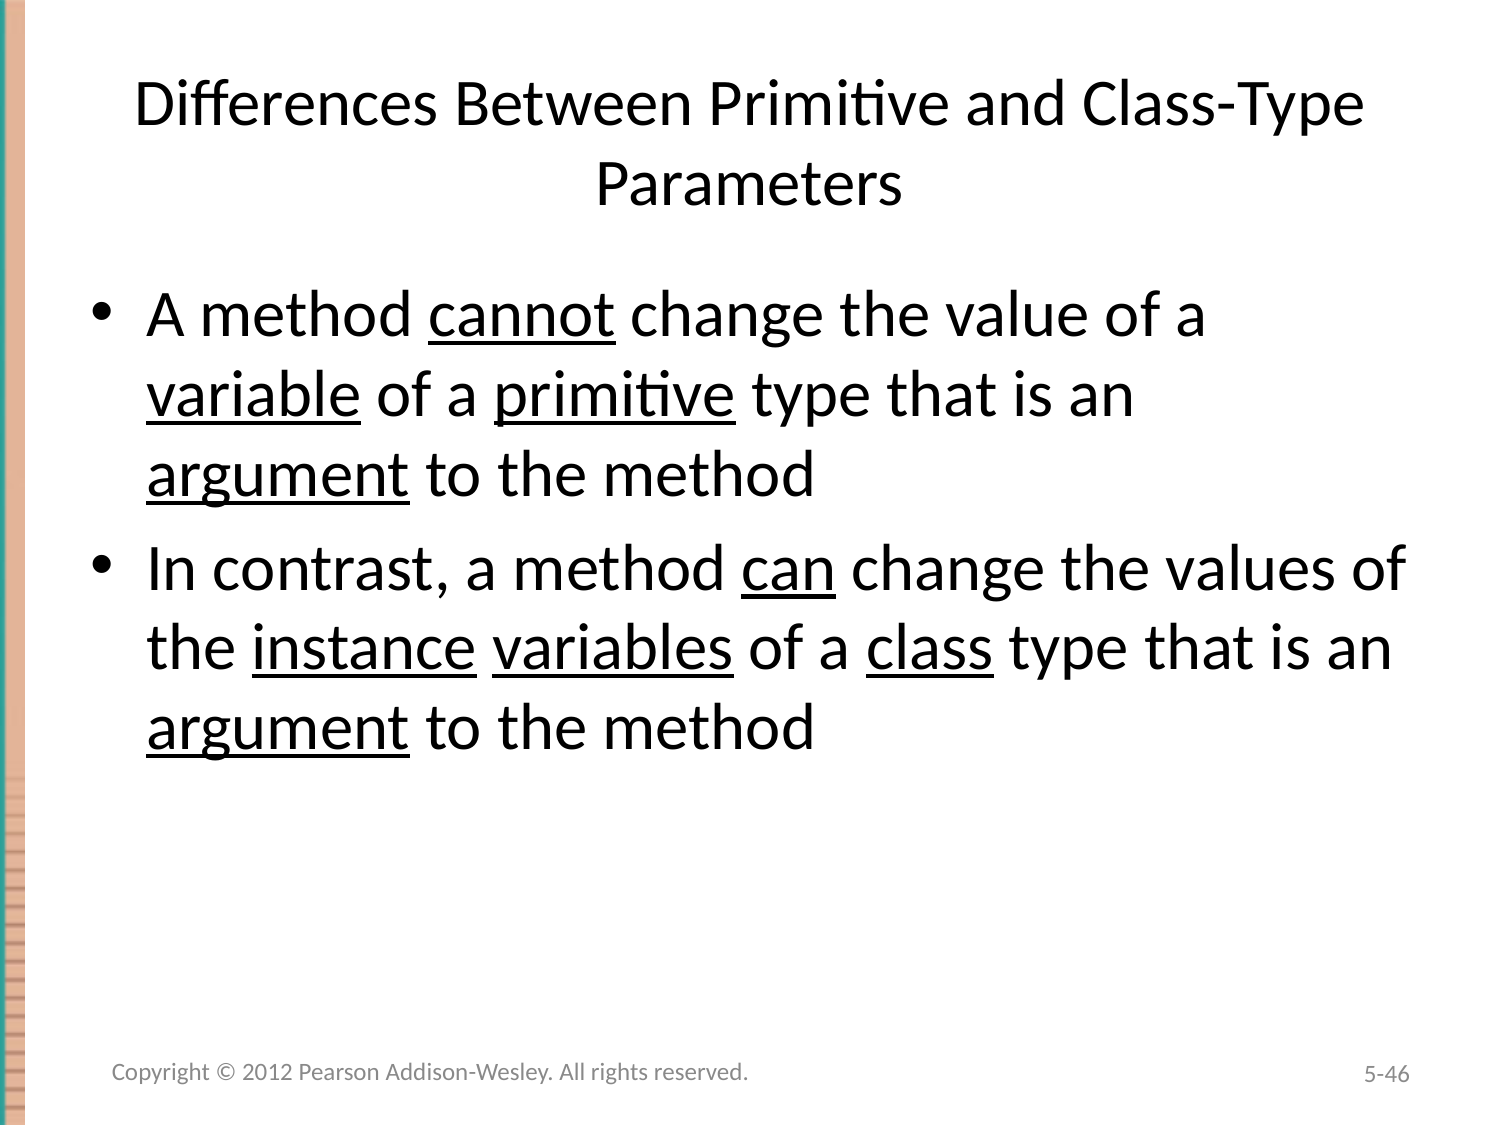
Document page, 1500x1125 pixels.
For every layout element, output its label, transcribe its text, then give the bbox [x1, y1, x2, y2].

slide_number 5-46 [1074, 1042, 1425, 1103]
picture [0, 0, 25, 1125]
footer Copyright © 2012 Pearson Addison-Wesley. All rights reserved. [75, 1040, 788, 1100]
title Differences Between Primitive and Class-Type Parameters [74, 44, 1426, 233]
list A method cannot change the value of a variable of a primitive type that is an argument to the method In contrast, a method can change the values of the instance variables of a class type that is an argument to the method [74, 262, 1426, 1006]
